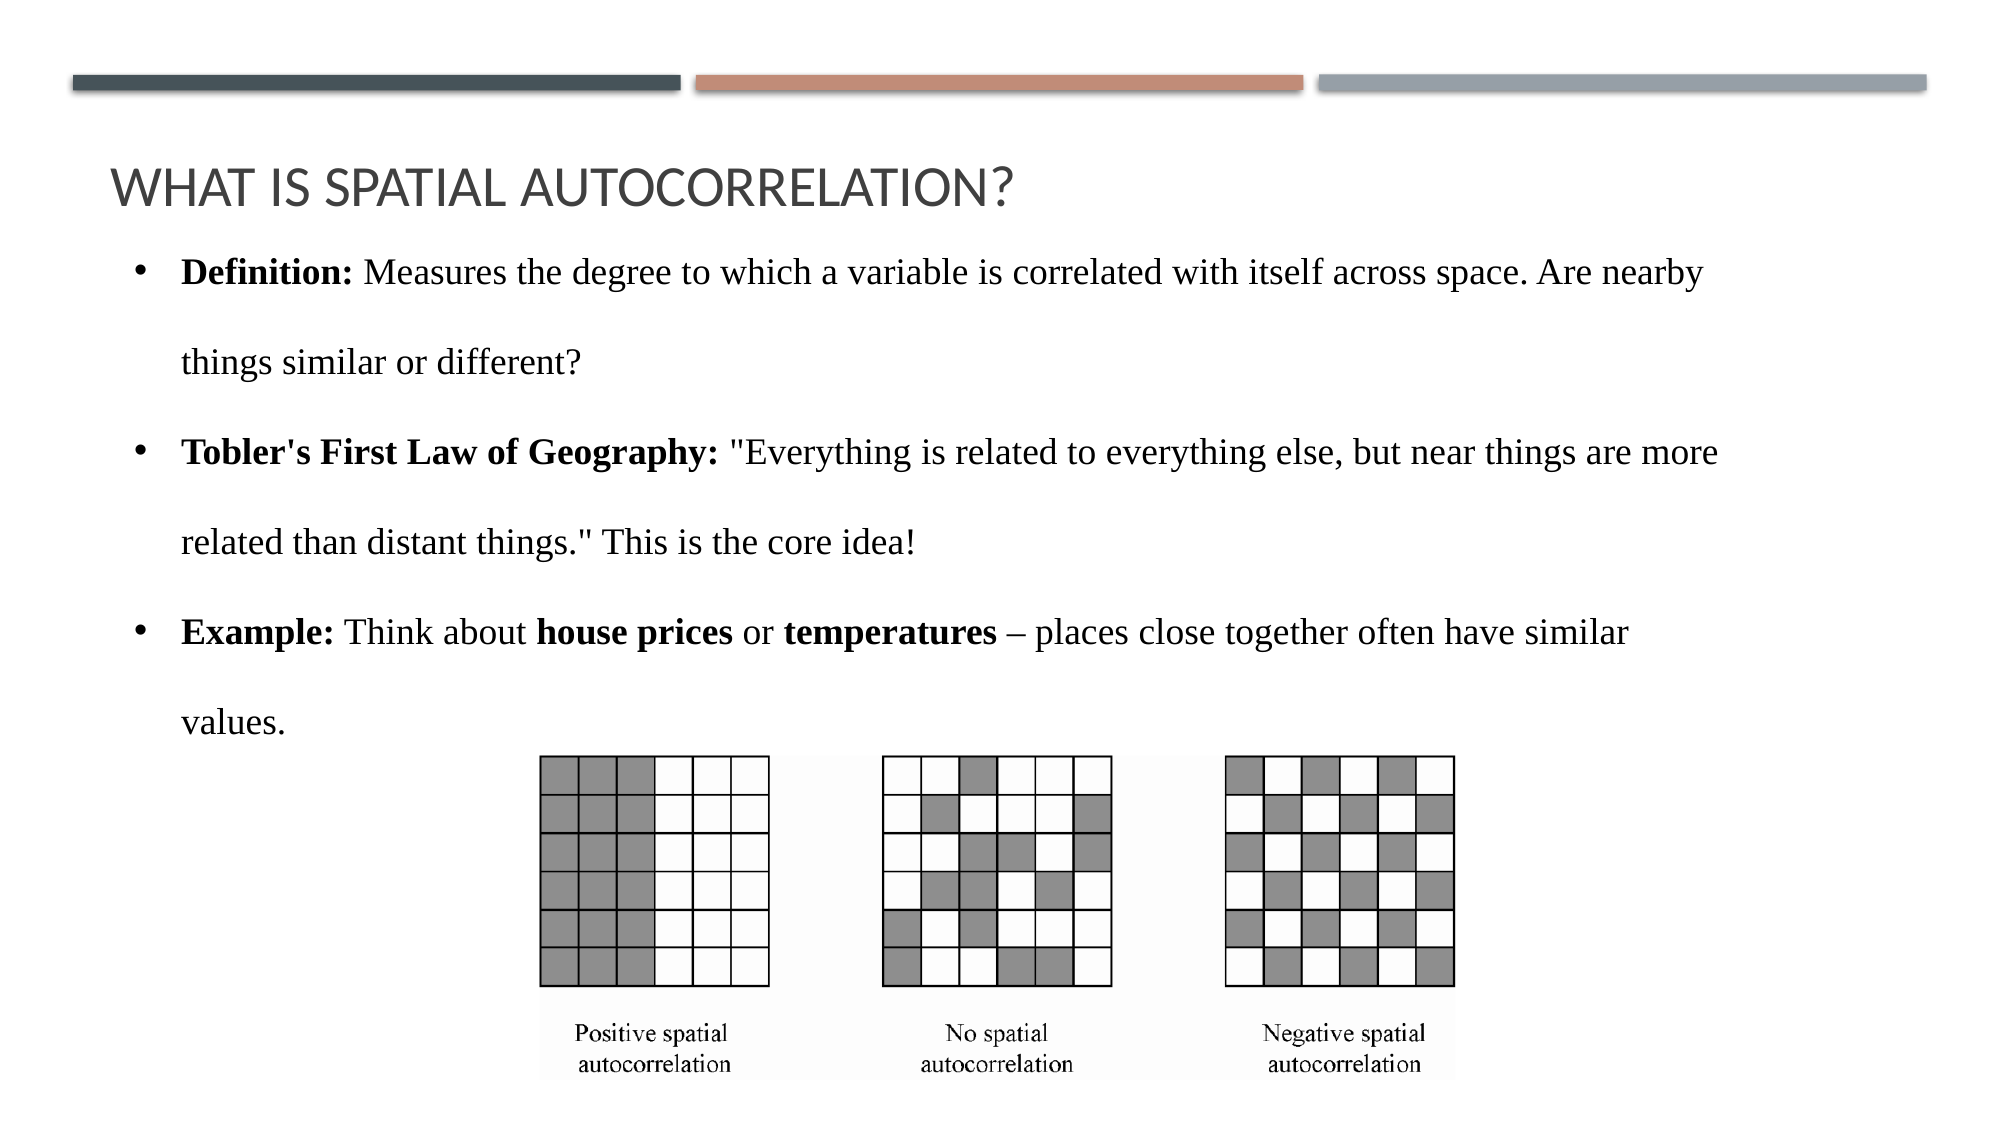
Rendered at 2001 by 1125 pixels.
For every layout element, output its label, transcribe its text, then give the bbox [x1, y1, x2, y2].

text_box Definition: Measures the degree to which a variable is correlated with itself across space. Are nearby things similar or different? Tobler's First Law of Geography: "Everything is related to everything else, but near things are more related than distant things." This is the core idea! Example: Think about house prices or temperatures – places close together often have similar values. [119, 194, 1759, 750]
picture [477, 604, 1523, 1093]
title What is Spatial Autocorrelation? [95, 115, 1905, 226]
